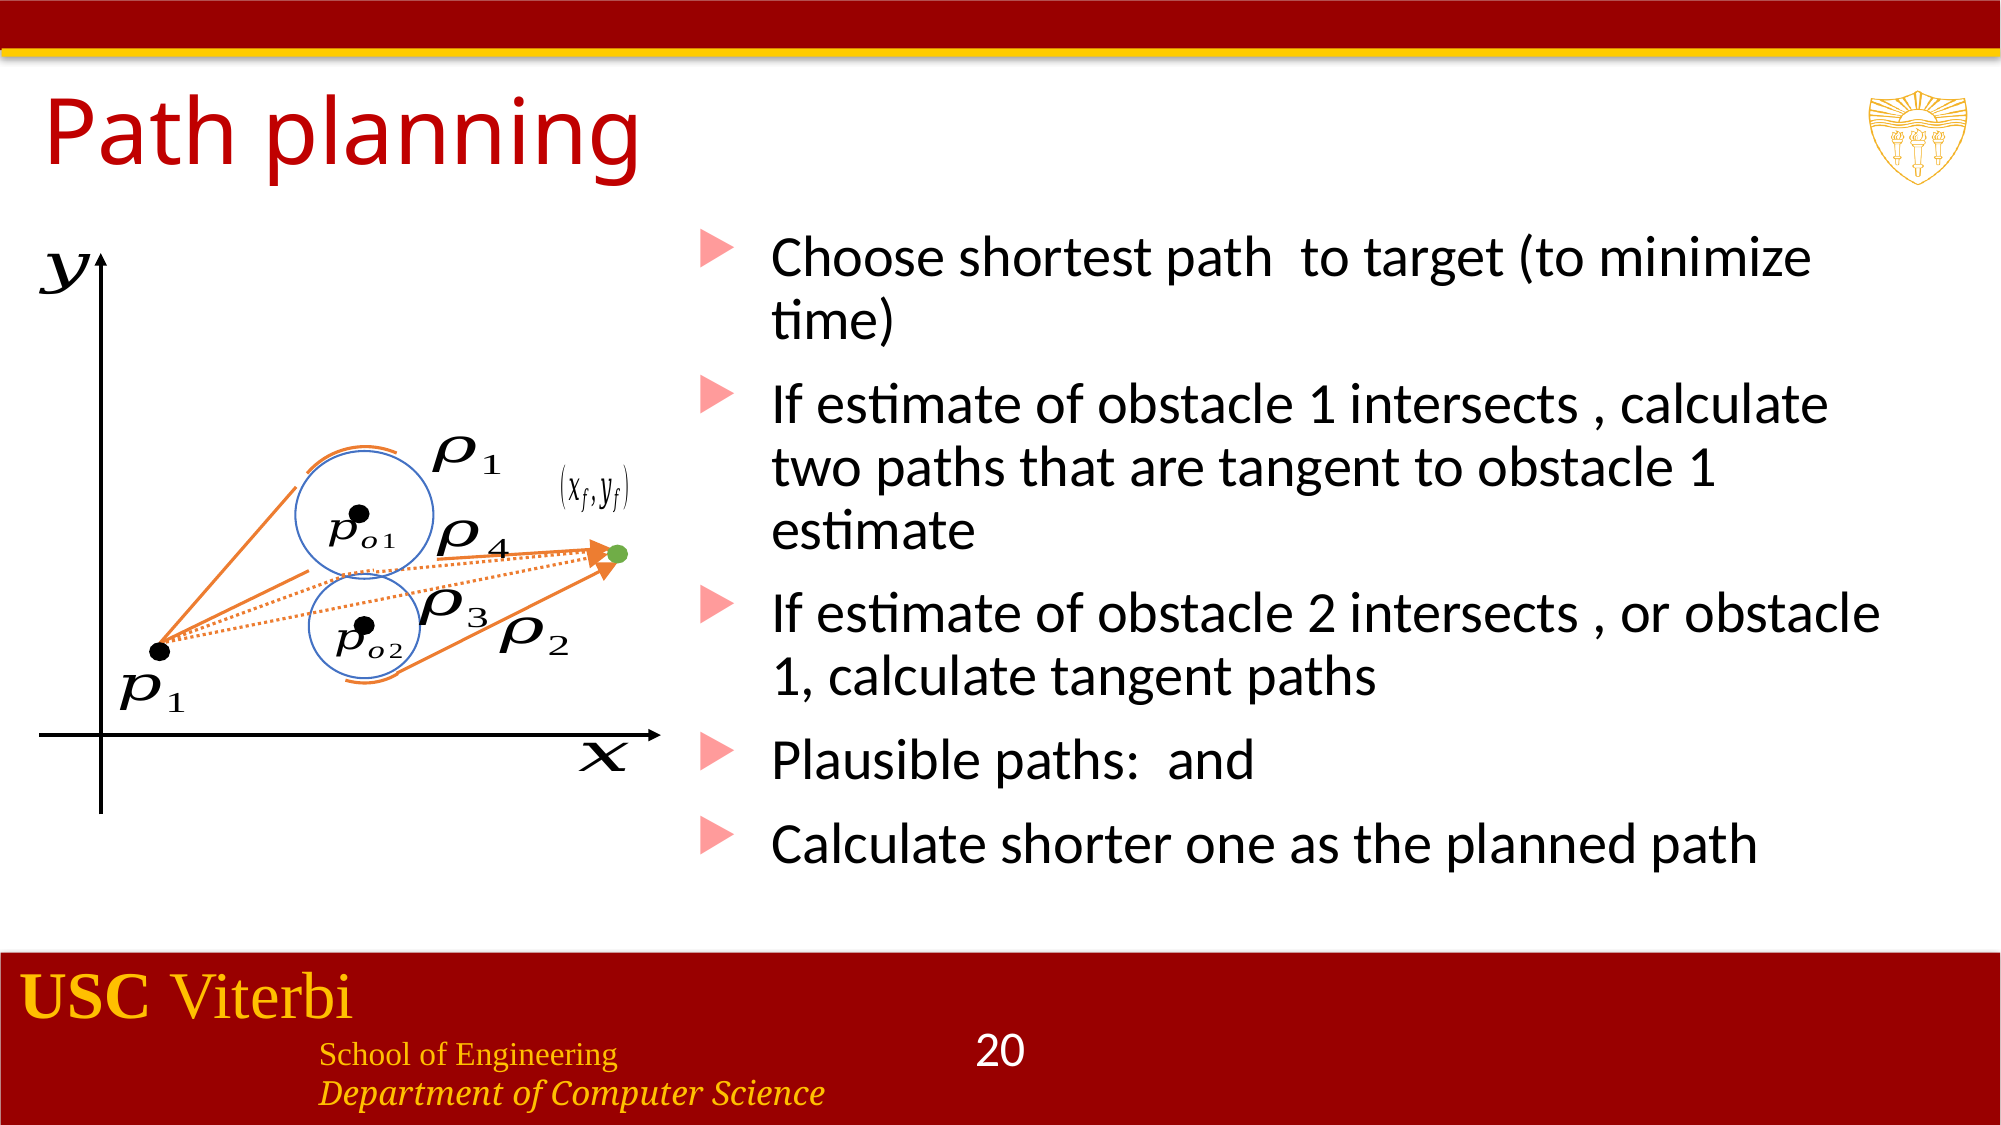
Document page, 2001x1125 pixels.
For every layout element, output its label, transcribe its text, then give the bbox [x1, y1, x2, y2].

slide_number 20 [774, 1016, 1225, 1077]
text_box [396, 452, 611, 549]
text_box [346, 649, 352, 673]
title Path planning [27, 70, 1819, 199]
text_box [149, 642, 159, 661]
text_box [345, 644, 399, 685]
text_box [376, 548, 625, 572]
text_box [348, 504, 370, 524]
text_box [159, 644, 346, 681]
text_box [379, 644, 396, 669]
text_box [159, 473, 308, 554]
text_box [308, 457, 396, 554]
text_box [305, 445, 398, 518]
text_box [611, 544, 629, 561]
picture [1836, 76, 2000, 199]
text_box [159, 554, 609, 644]
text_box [159, 575, 346, 644]
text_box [396, 562, 618, 674]
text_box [341, 569, 374, 576]
